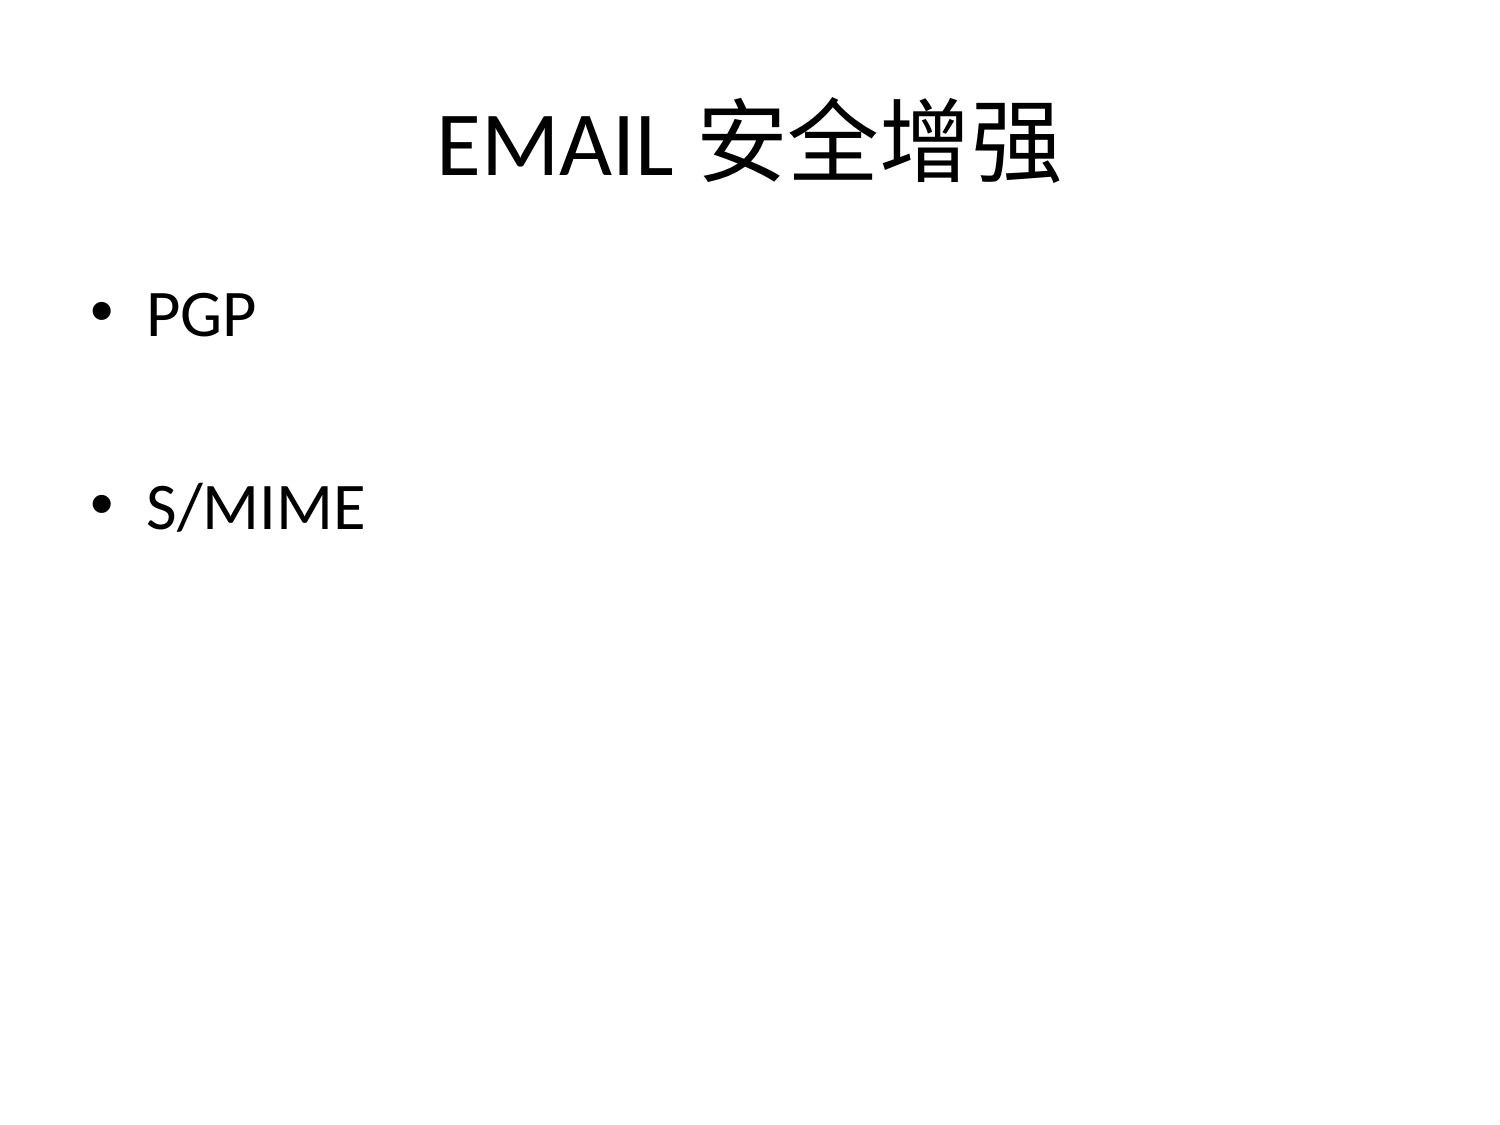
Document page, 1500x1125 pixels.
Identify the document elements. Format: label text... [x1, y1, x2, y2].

title EMAIL安全增强 [75, 45, 1425, 233]
list PGP S/MIME [75, 262, 1425, 1005]
